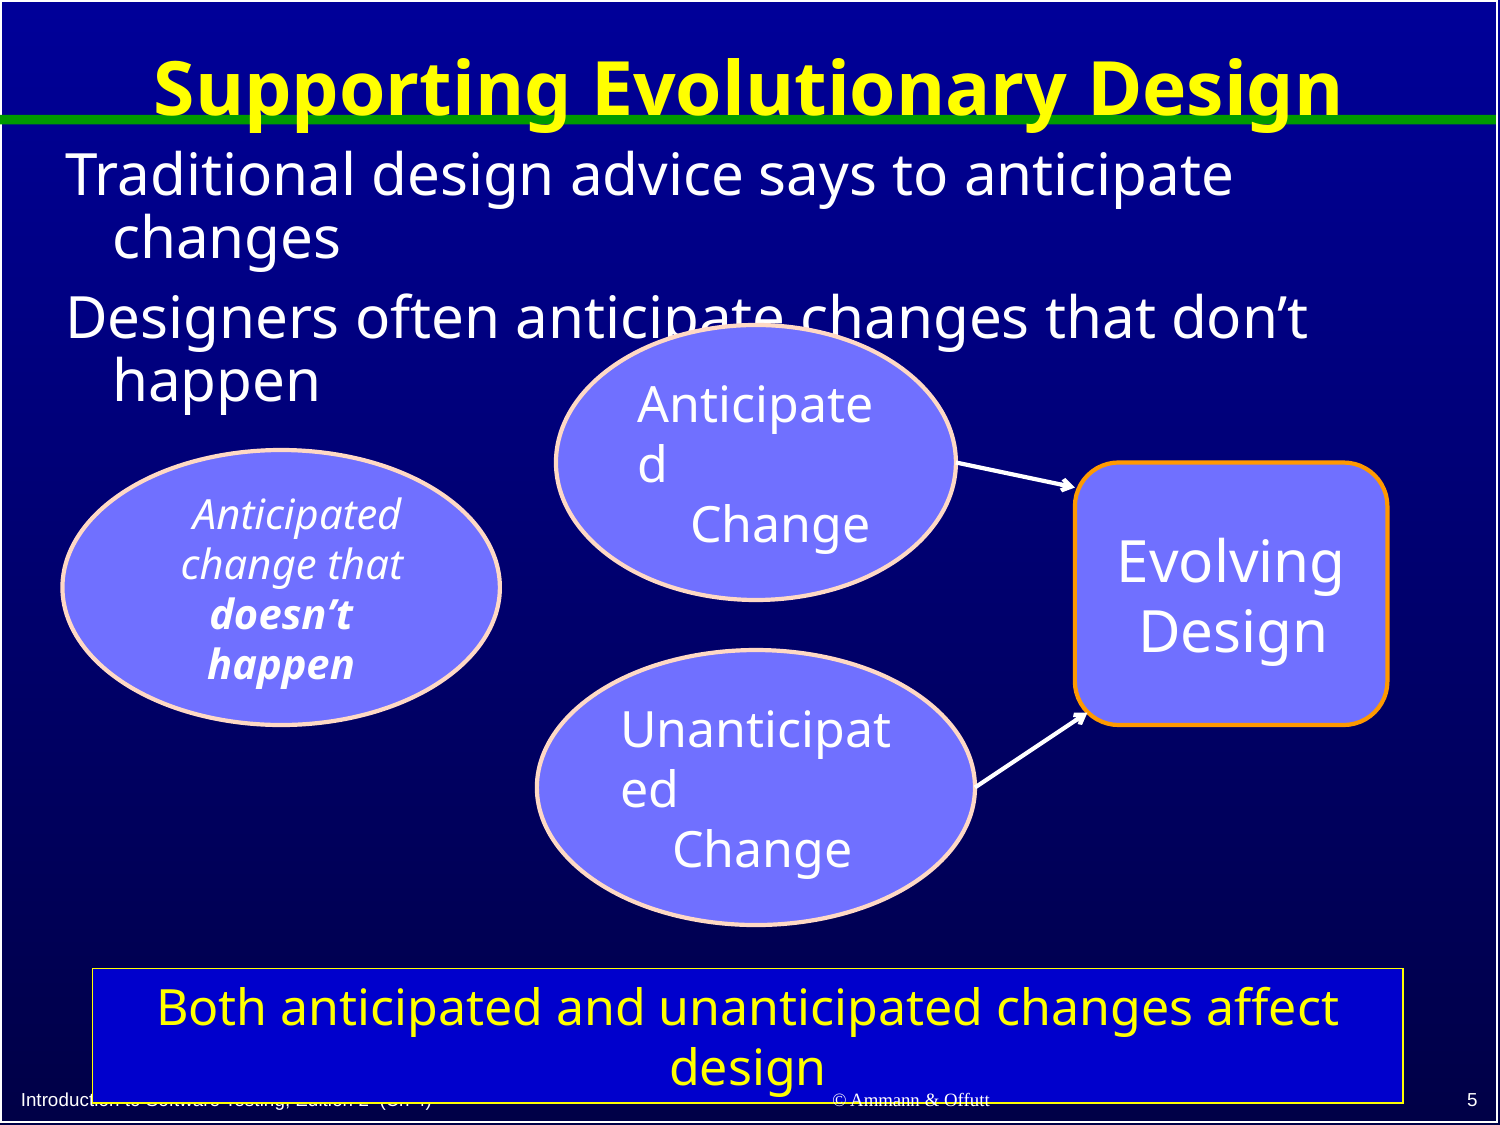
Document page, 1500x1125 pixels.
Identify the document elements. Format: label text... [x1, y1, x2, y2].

footer © Ammann & Offutt [673, 1075, 1149, 1119]
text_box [955, 462, 1076, 488]
slide_number Introduction to Software Testing, Edition 2 (Ch 4) [5, 1077, 637, 1119]
text_box Anticipated change that doesn’t happen [60, 447, 502, 728]
text_box Anticipated Change [553, 322, 958, 603]
text_box Both anticipated and unanticipated changes affect design [92, 968, 1404, 1104]
title Supporting Evolutionary Design [13, 12, 1485, 170]
text_box Evolving Design [1072, 460, 1390, 728]
list Traditional design advice says to anticipate changes Designers often anticipate changes that don’t happen [50, 137, 1463, 373]
text_box Unanticipated Change [534, 647, 977, 928]
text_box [974, 712, 1088, 788]
slide_number 5 [1179, 1074, 1493, 1119]
